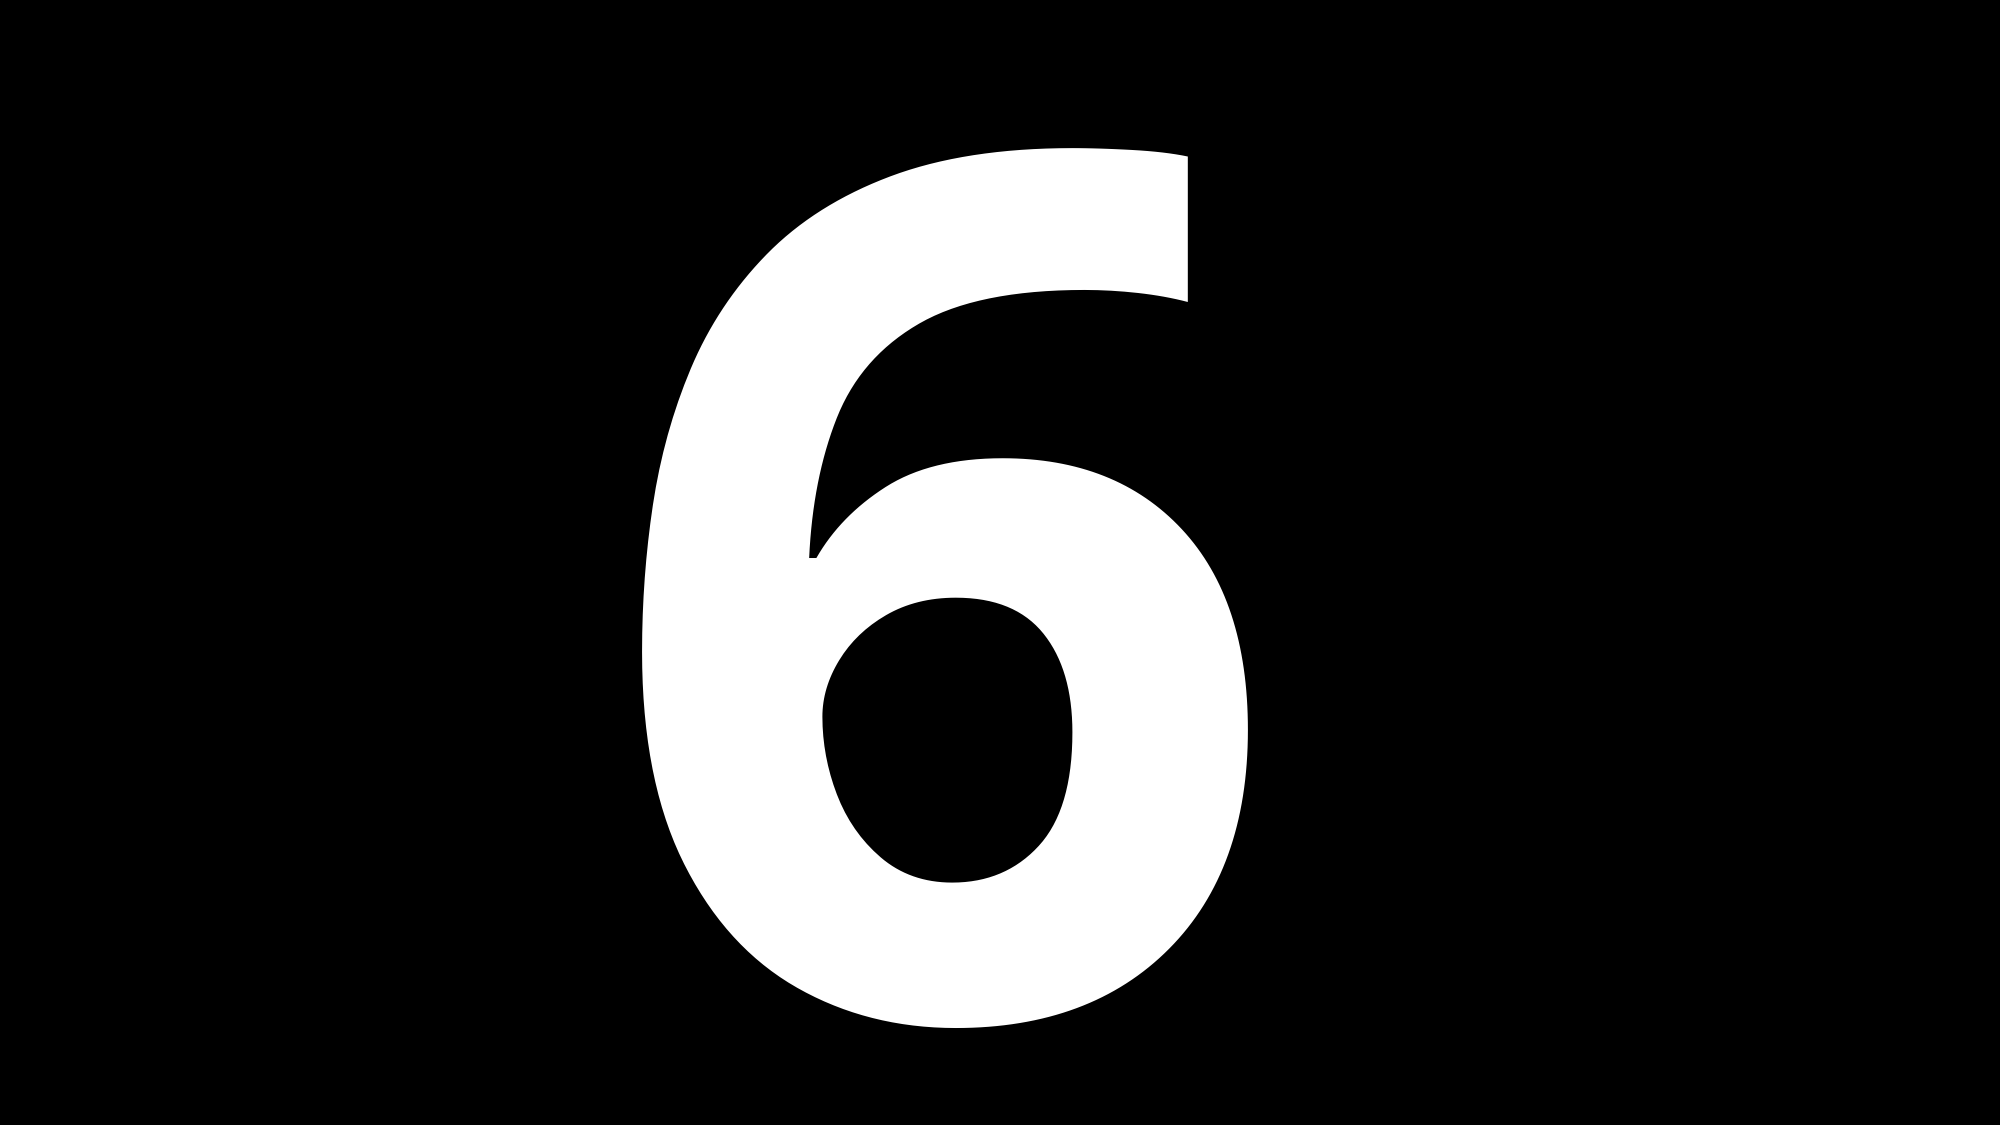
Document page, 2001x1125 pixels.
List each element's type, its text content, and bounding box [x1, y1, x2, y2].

title 16 [289, 417, 1599, 1125]
